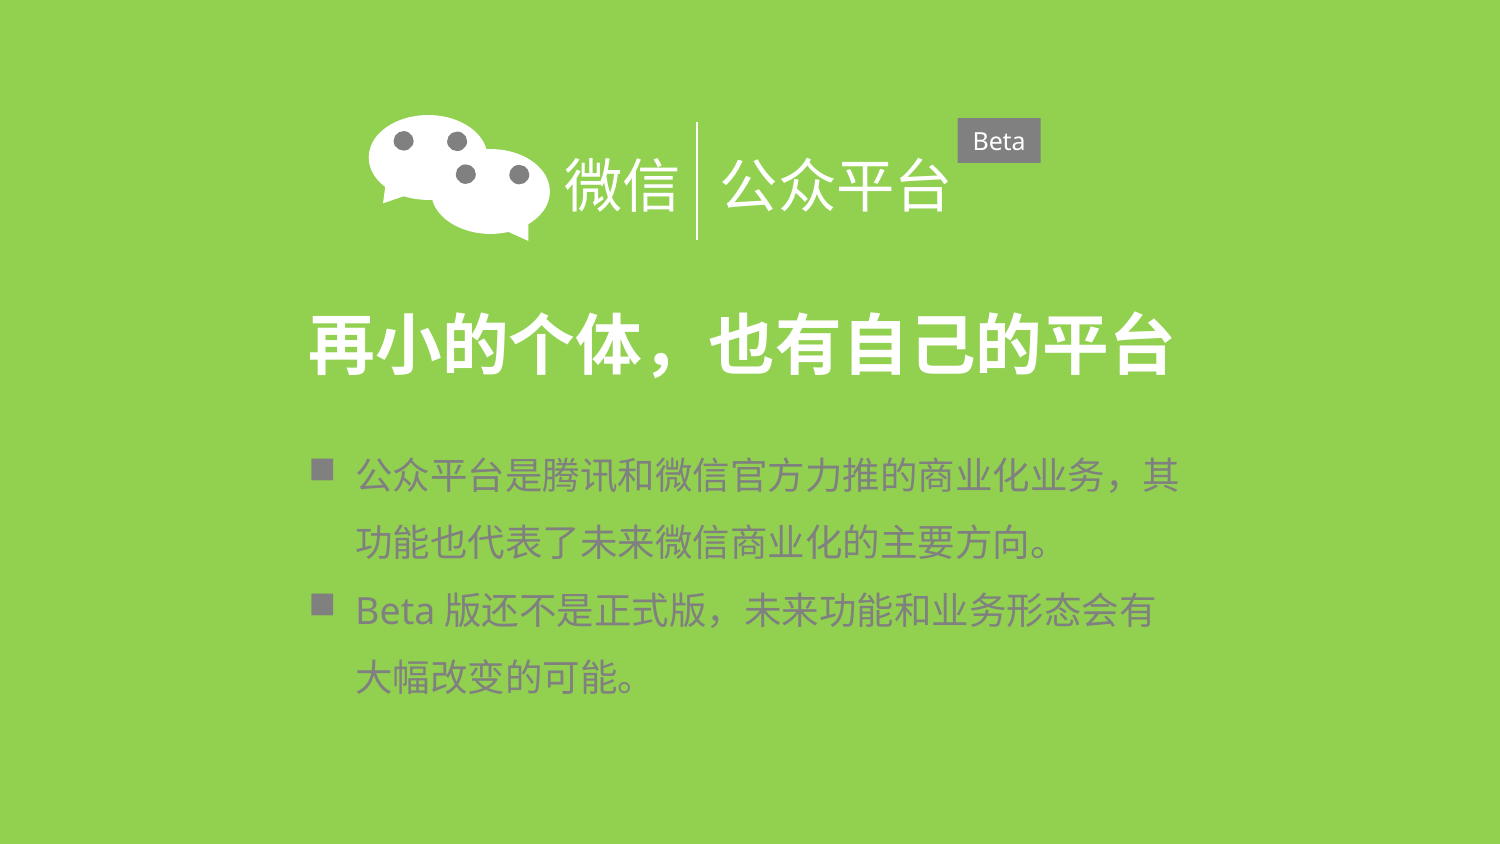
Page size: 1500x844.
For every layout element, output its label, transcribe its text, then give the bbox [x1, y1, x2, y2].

text_box Beta [957, 118, 1041, 163]
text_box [368, 114, 551, 235]
text_box 再小的个体，也有自己的平台 [293, 283, 1200, 402]
text_box 公众平台是腾讯和微信官方力推的商业化业务，其功能也代表了未来微信商业化的主要方向。 Beta版还不是正式版，未来功能和业务形态会有大幅改变的可能。 [293, 421, 1200, 707]
text_box 微信 公众平台 [549, 71, 1313, 227]
